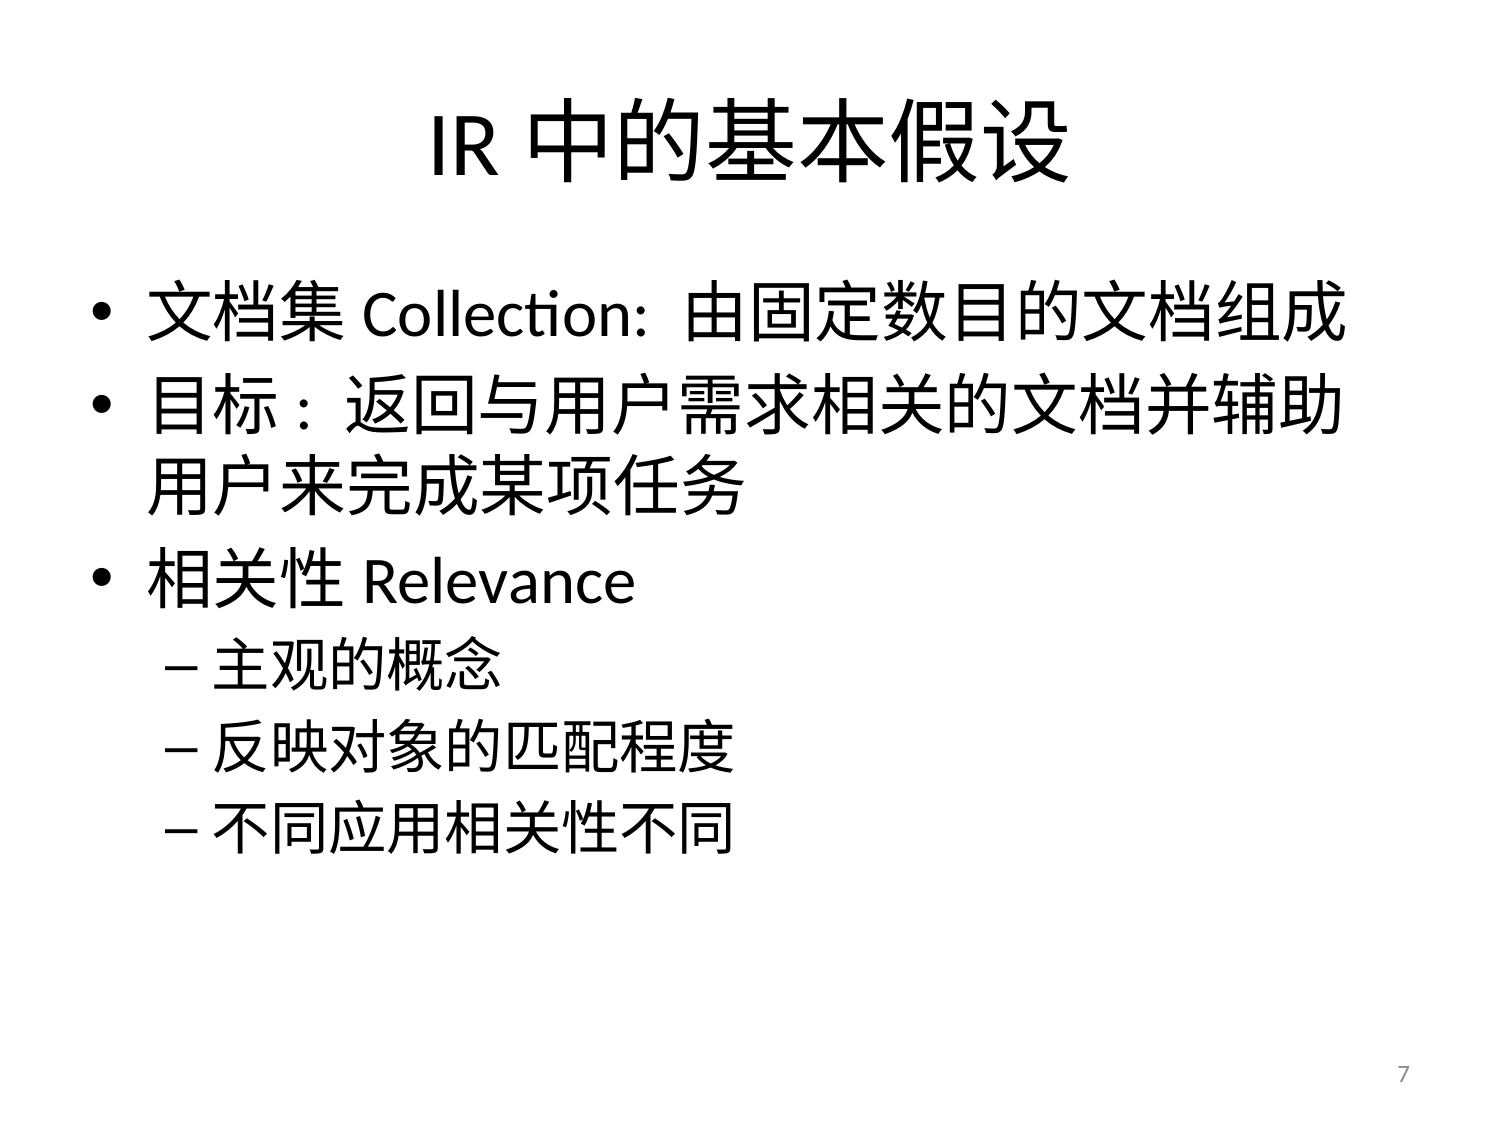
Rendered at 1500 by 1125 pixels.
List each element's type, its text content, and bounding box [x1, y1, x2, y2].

list 文档集Collection: 由固定数目的文档组成 目标: 返回与用户需求相关的文档并辅助用户来完成某项任务 相关性Relevance 主观的概念 反映对象的匹配程度 不同应用相关性不同 [75, 262, 1425, 1005]
slide_number 7 [1074, 1042, 1425, 1103]
title IR中的基本假设 [75, 45, 1425, 233]
